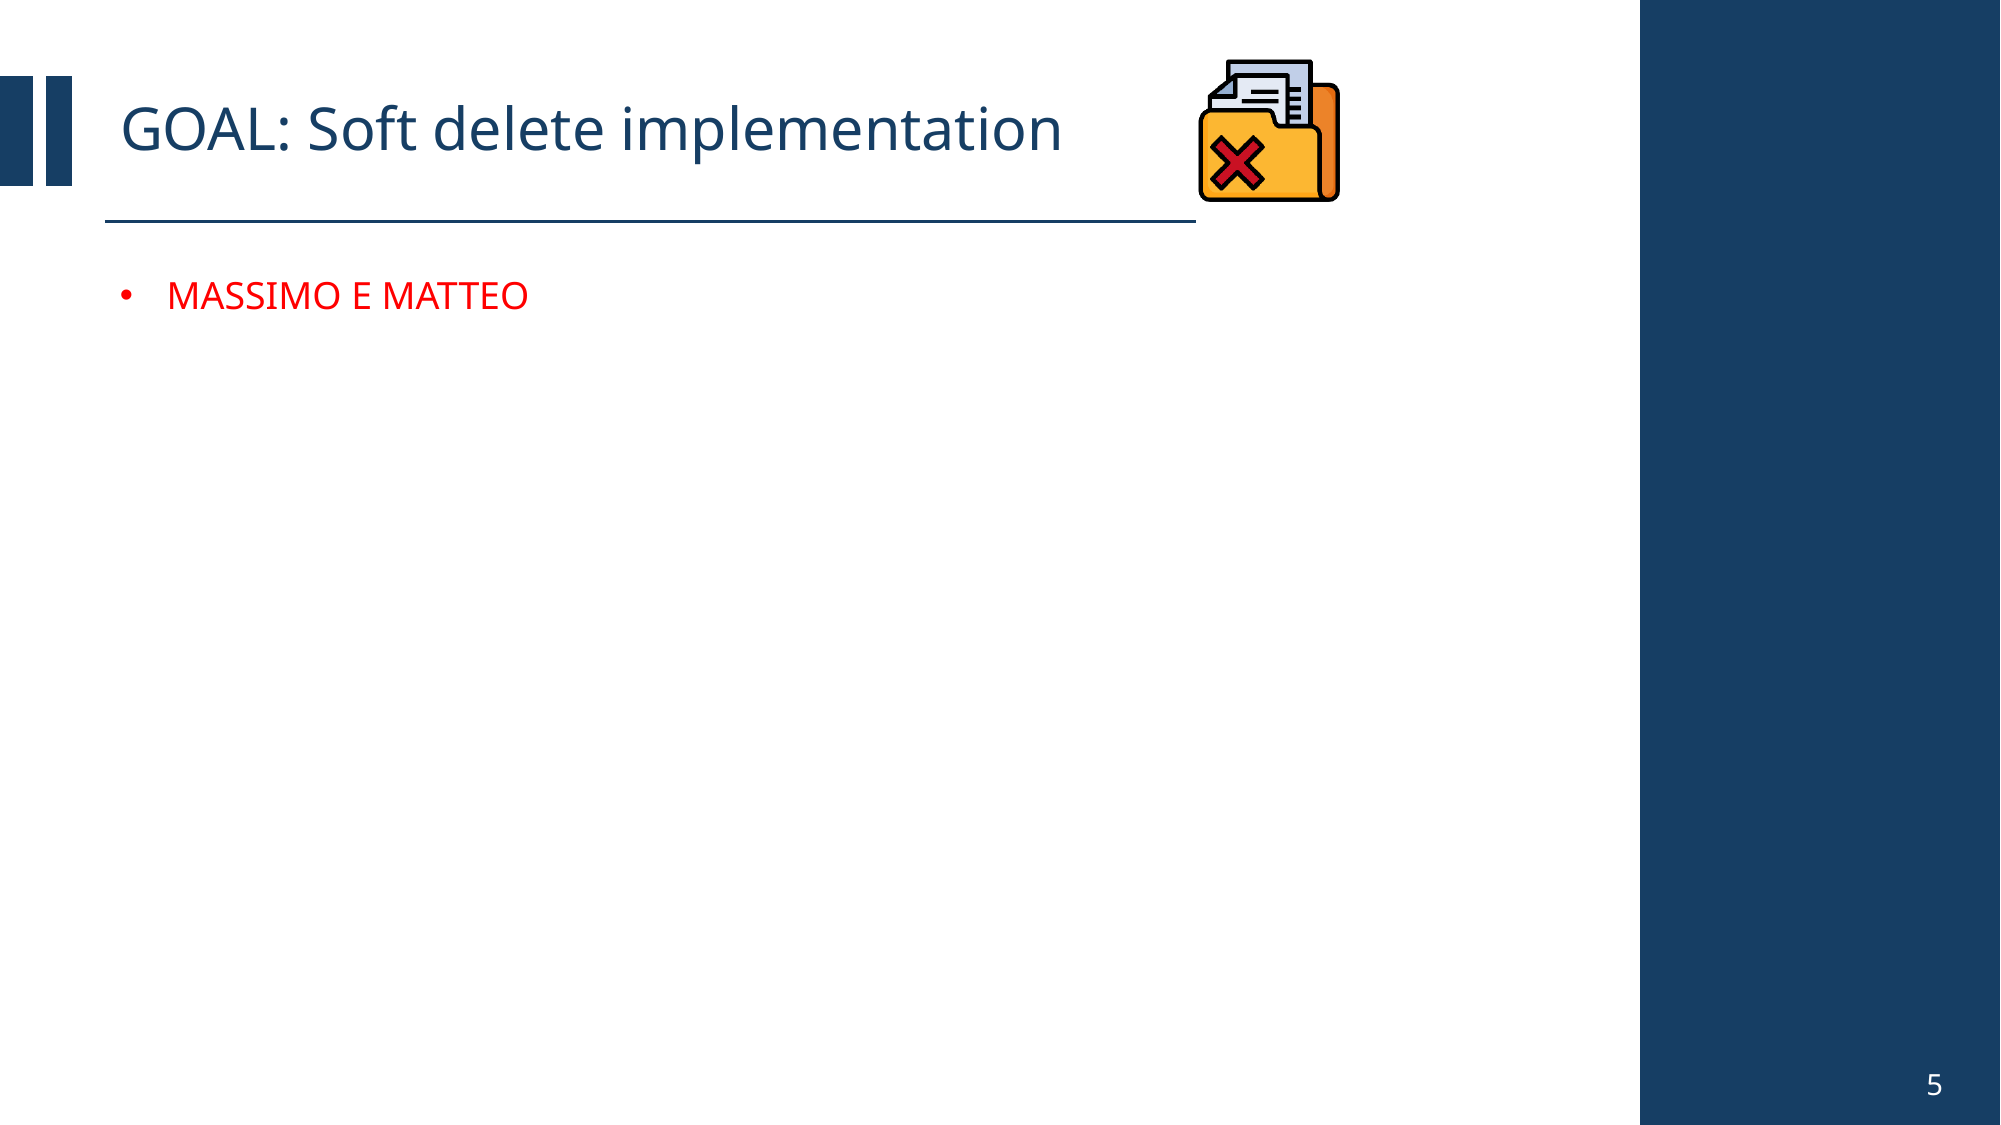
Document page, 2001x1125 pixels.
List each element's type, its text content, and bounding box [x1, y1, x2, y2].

text_box [1640, 0, 2000, 1125]
text_box [46, 76, 72, 186]
text_box [0, 76, 33, 186]
title GOAL: Soft delete implementation [104, 77, 1195, 185]
text_box 5 [1911, 1058, 1984, 1109]
picture [1195, 57, 1343, 204]
text_box MASSIMO E MATTEO [104, 264, 1197, 325]
